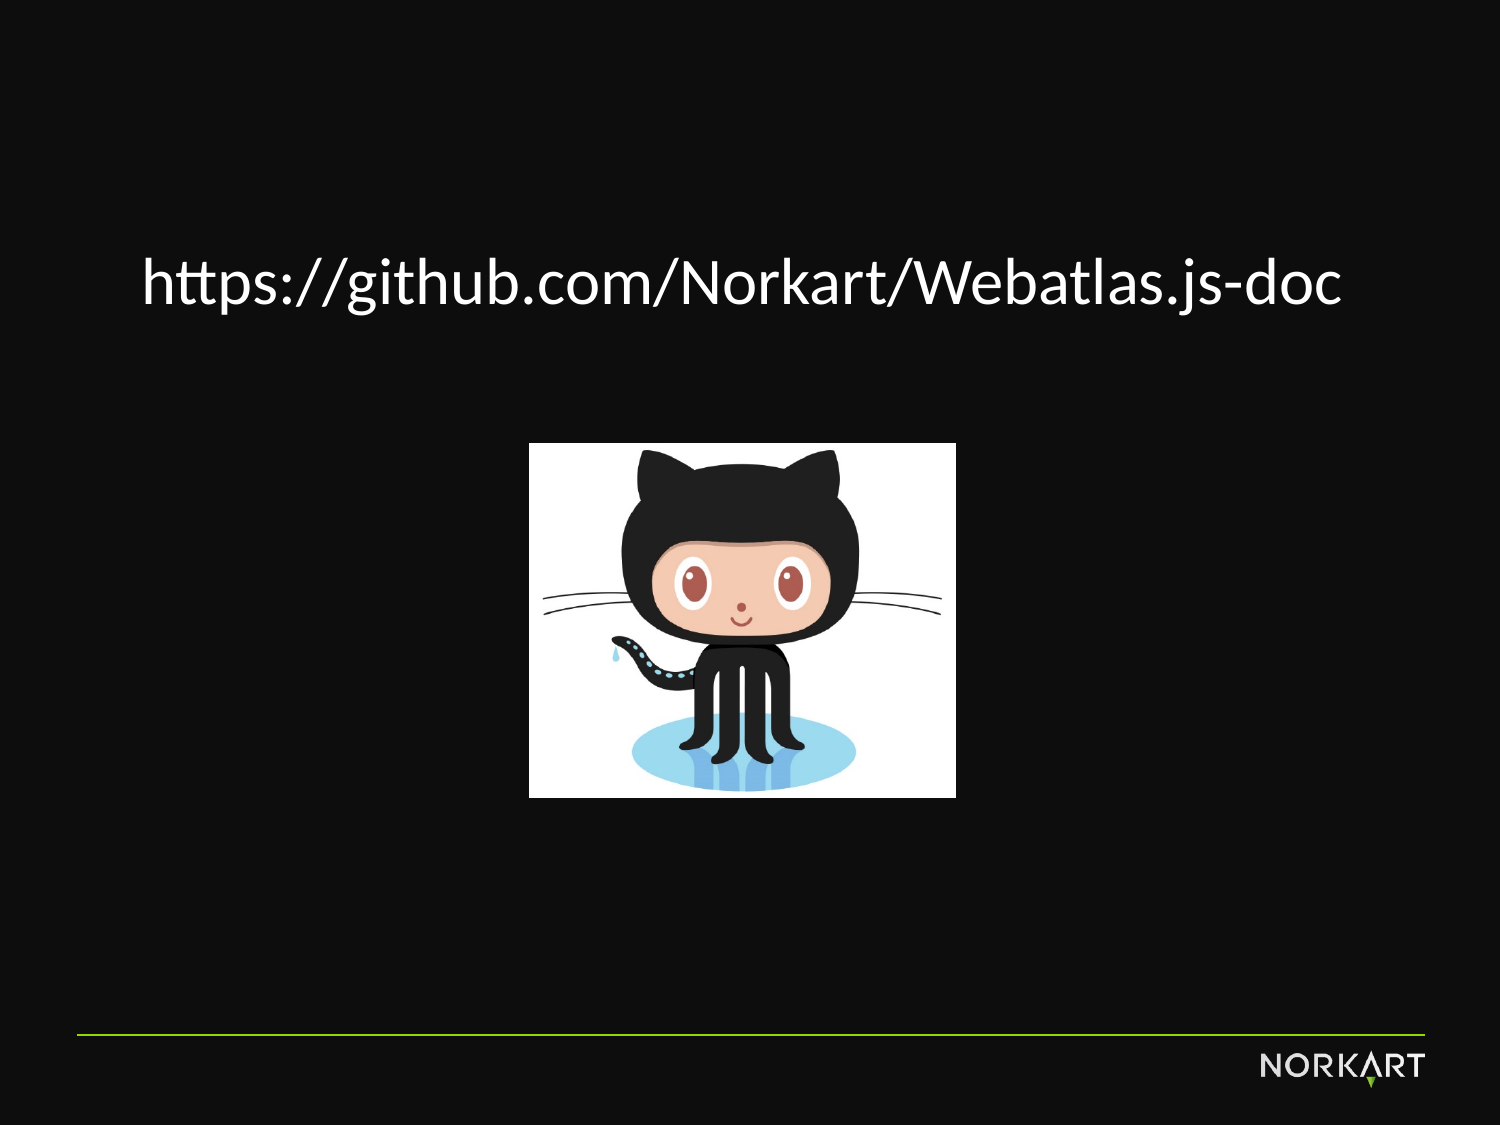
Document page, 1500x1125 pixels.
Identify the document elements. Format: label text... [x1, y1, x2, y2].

picture [529, 442, 956, 798]
text_box https://github.com/Norkart/Webatlas.js-doc [126, 230, 1359, 326]
picture [1252, 1046, 1425, 1094]
